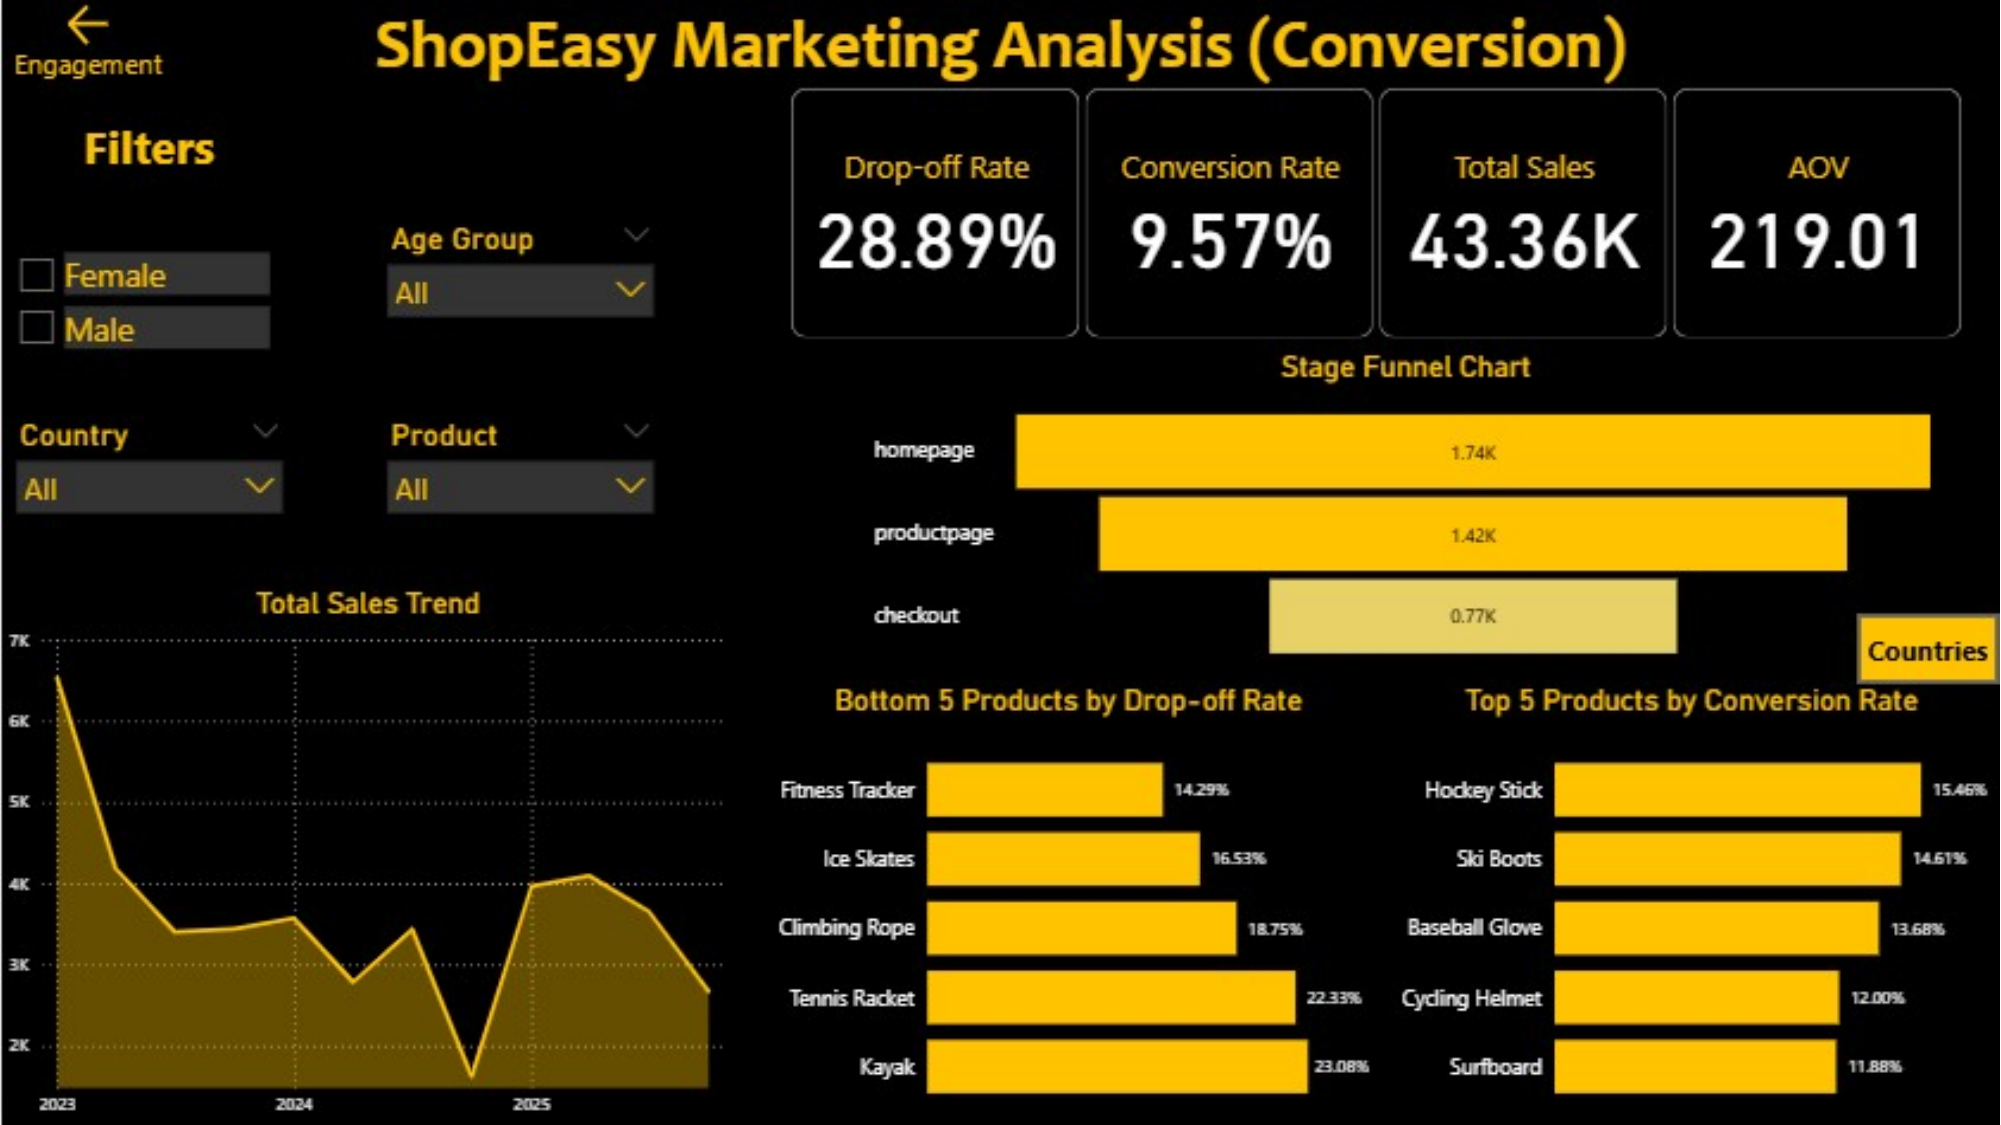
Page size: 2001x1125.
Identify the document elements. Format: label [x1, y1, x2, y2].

list [0, 0, 2000, 1125]
